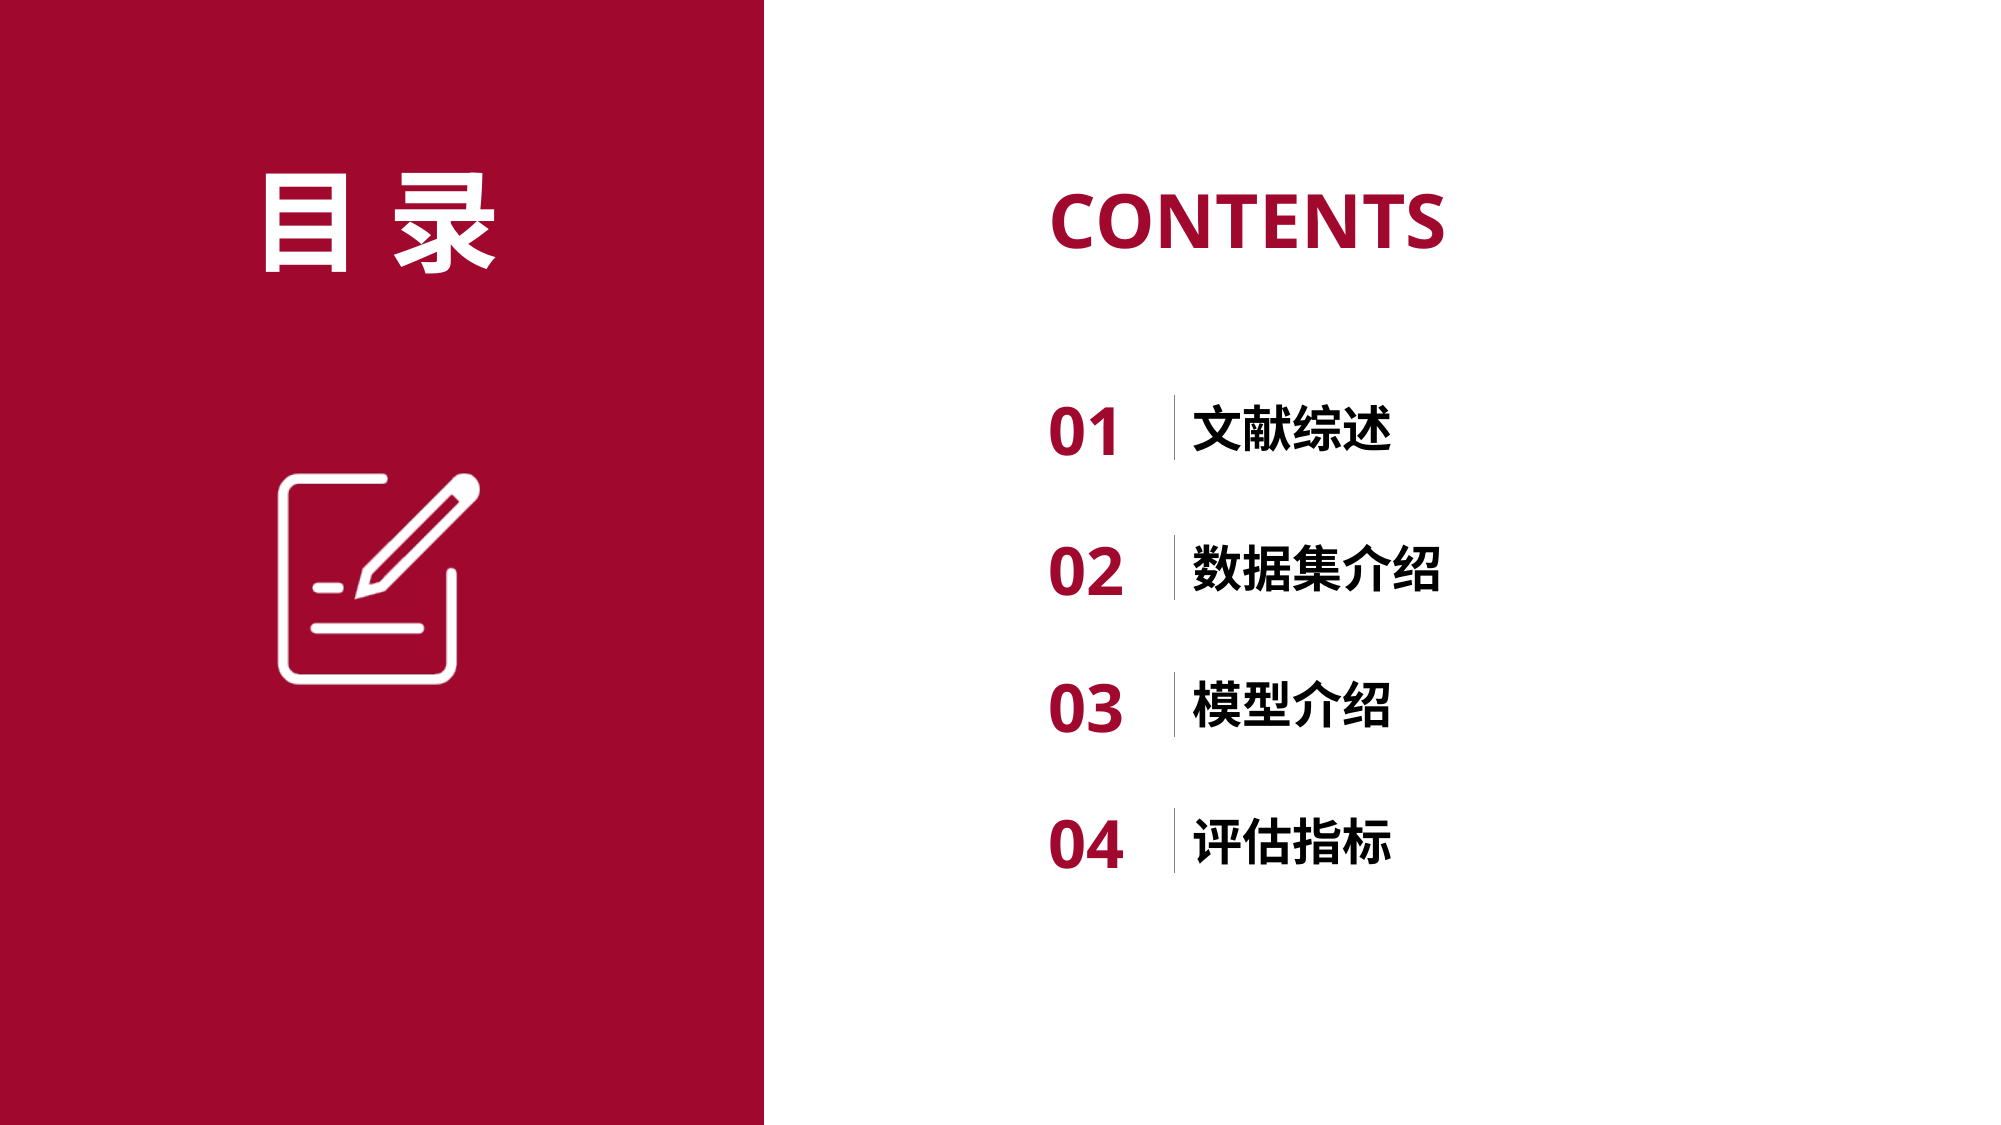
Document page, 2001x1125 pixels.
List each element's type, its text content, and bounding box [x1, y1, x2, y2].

text_box 目 录 [124, 143, 627, 294]
text_box CONTENTS [1033, 166, 1537, 271]
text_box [1033, 381, 1458, 891]
text_box [0, 0, 765, 1125]
picture [219, 420, 532, 734]
